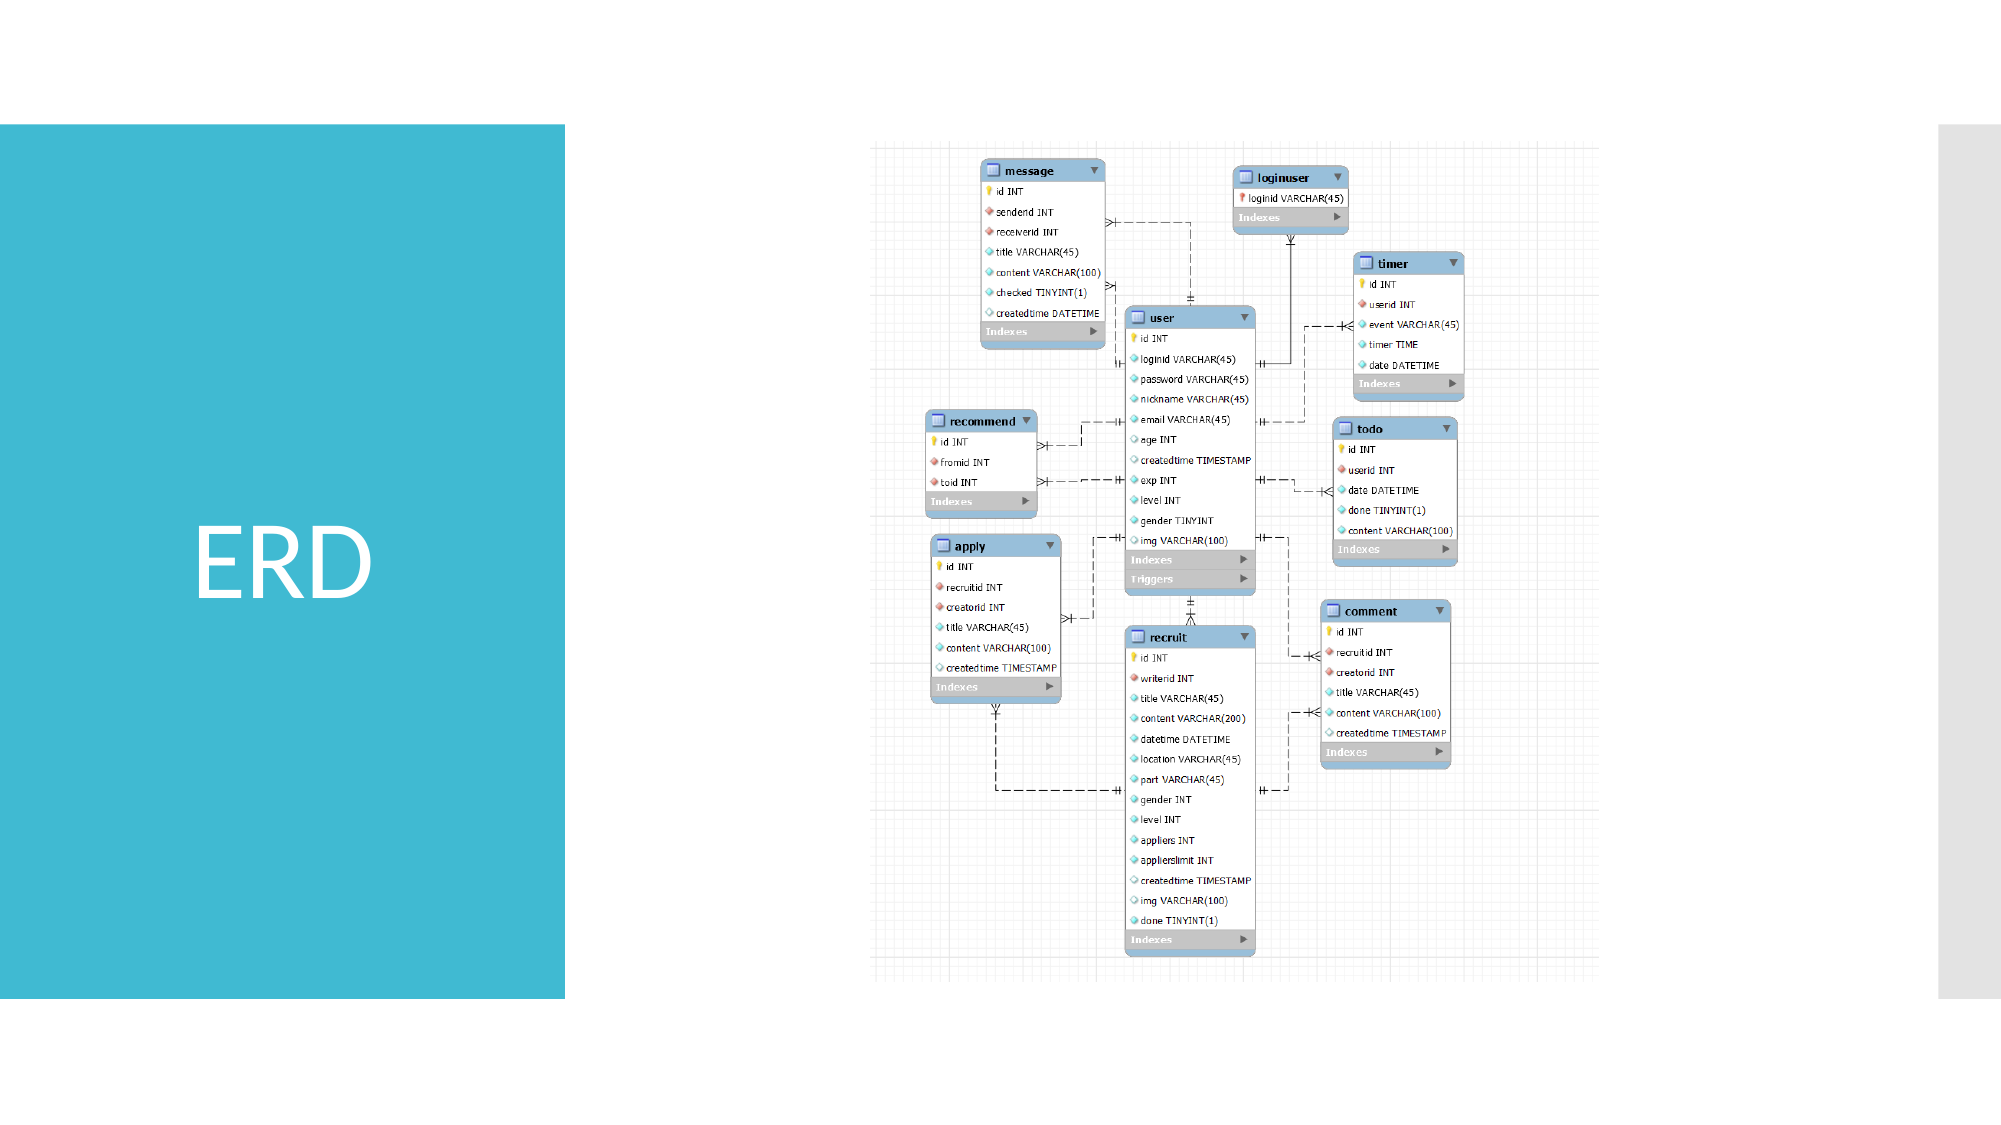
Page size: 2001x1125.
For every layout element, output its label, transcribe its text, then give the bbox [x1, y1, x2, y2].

title ERD [41, 184, 525, 940]
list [870, 141, 1599, 982]
